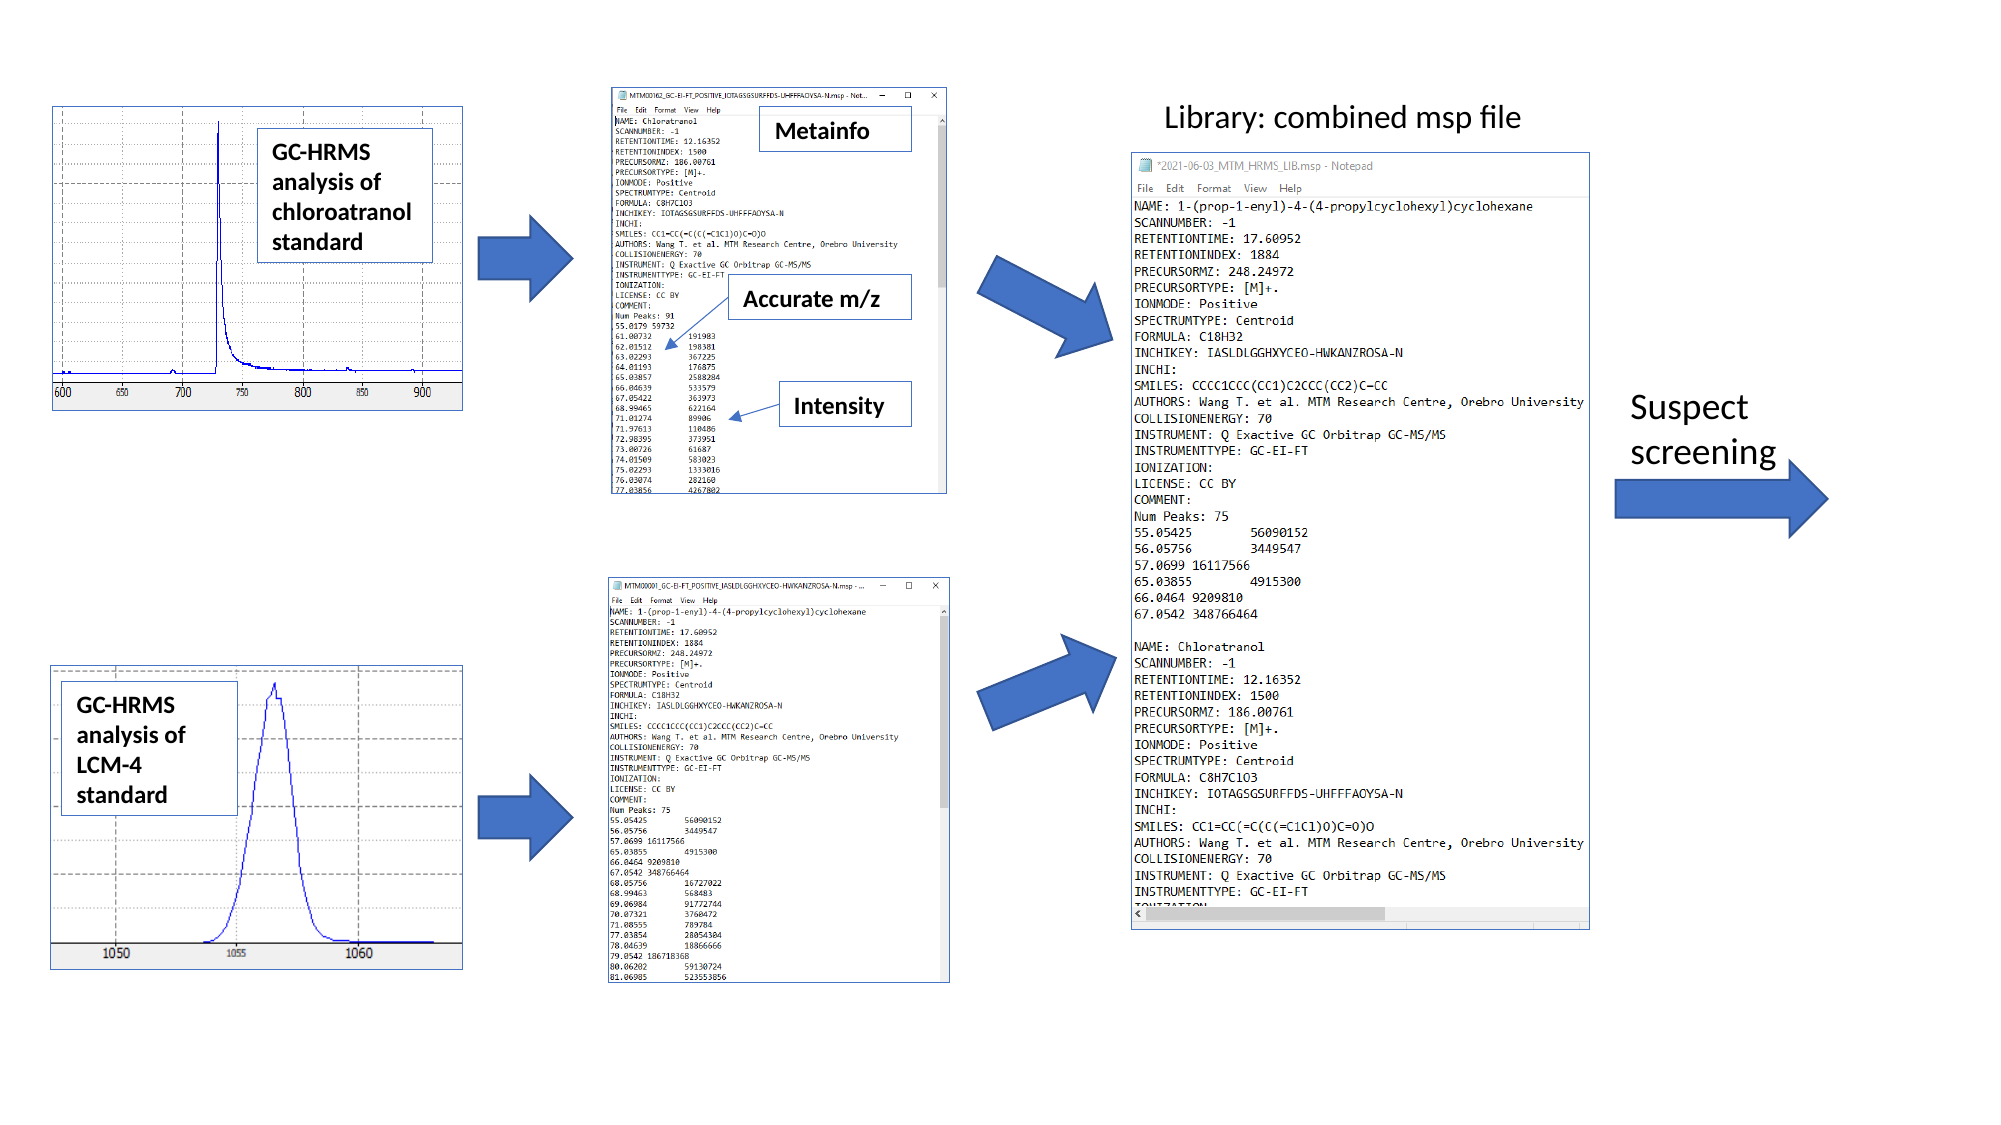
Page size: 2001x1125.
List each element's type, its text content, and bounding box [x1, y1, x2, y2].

text_box Suspect screening [1615, 374, 1811, 479]
picture [50, 665, 463, 970]
text_box [976, 254, 1114, 359]
picture [611, 87, 947, 494]
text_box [664, 297, 729, 351]
text_box [477, 214, 574, 303]
text_box [976, 633, 1118, 732]
text_box Library: combined msp file [1149, 87, 1572, 143]
text_box [1614, 478, 1829, 540]
picture [1131, 152, 1590, 930]
picture [608, 577, 950, 983]
picture [52, 106, 463, 411]
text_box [728, 404, 780, 420]
text_box [477, 773, 574, 862]
